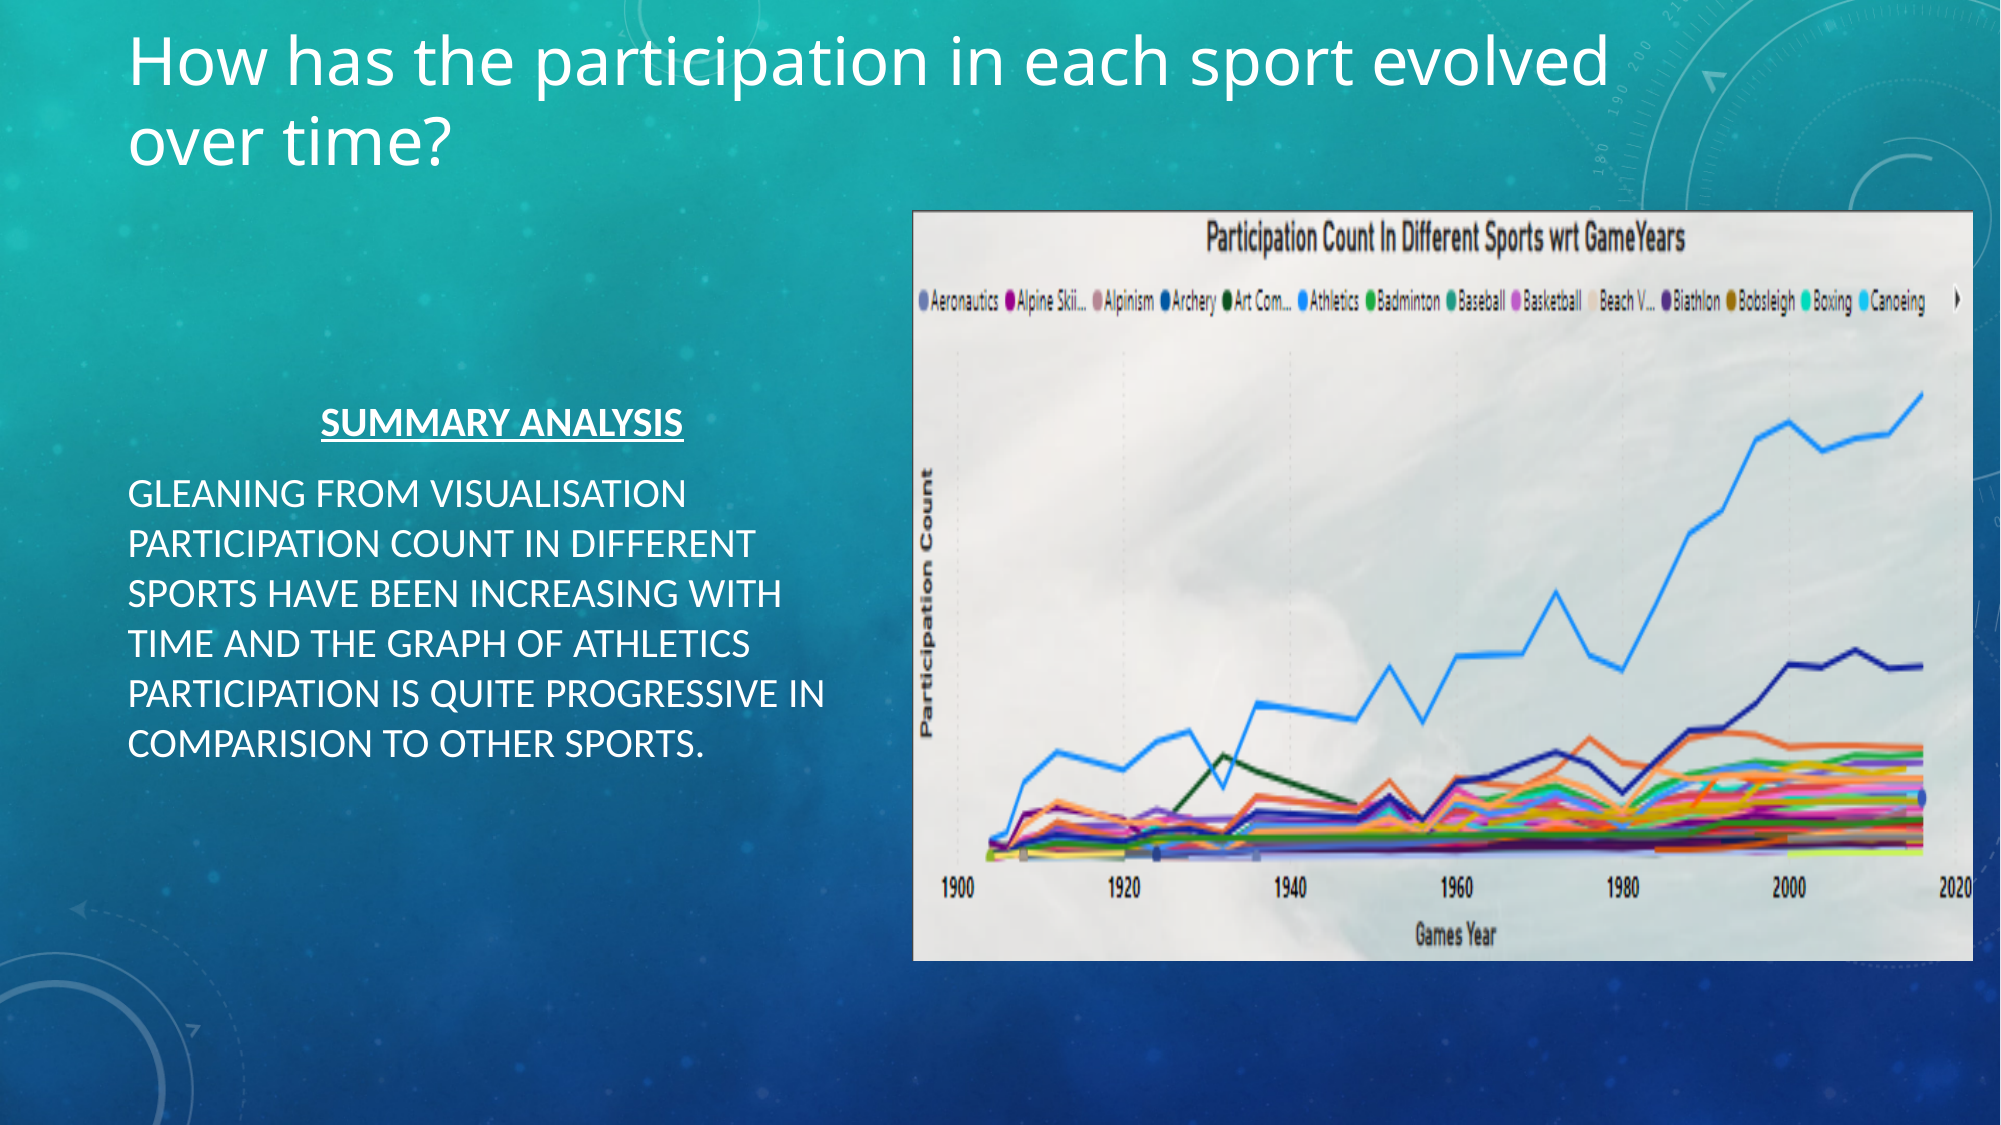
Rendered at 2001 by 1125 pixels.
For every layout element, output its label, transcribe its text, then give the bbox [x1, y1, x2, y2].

list SUMMARY ANALYSIS GLEANING FROM VISUALISATION PARTICIPATION COUNT IN DIFFERENT SPORTS HAVE BEEN INCREASING WITH TIME AND THE GRAPH OF ATHLETICS PARTICIPATION IS QUITE PROGRESSIVE IN COMPARISION TO OTHER SPORTS. [112, 210, 892, 950]
picture [0, 0, 2001, 1125]
title How has the participation in each sport evolved over time? [112, 0, 1775, 278]
